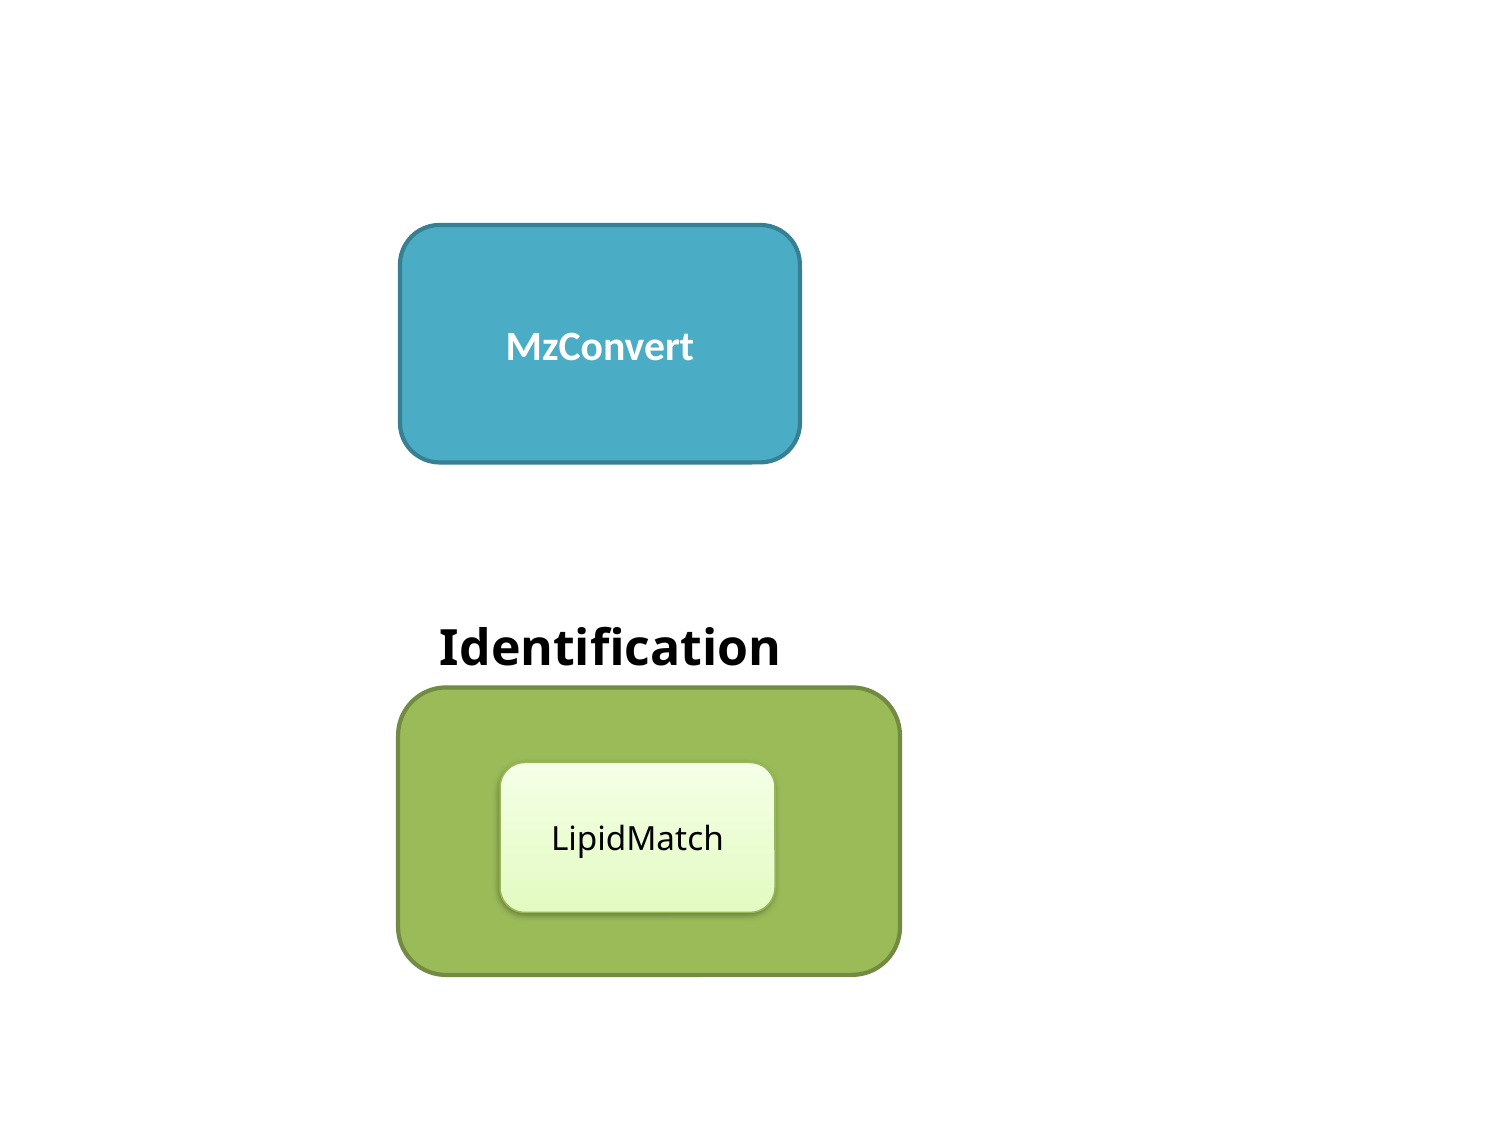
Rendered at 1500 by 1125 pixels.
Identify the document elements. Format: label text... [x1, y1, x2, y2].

text_box [395, 685, 903, 978]
text_box Identification [424, 607, 950, 683]
text_box LipidMatch [499, 761, 776, 914]
text_box MzConvert [397, 222, 803, 465]
